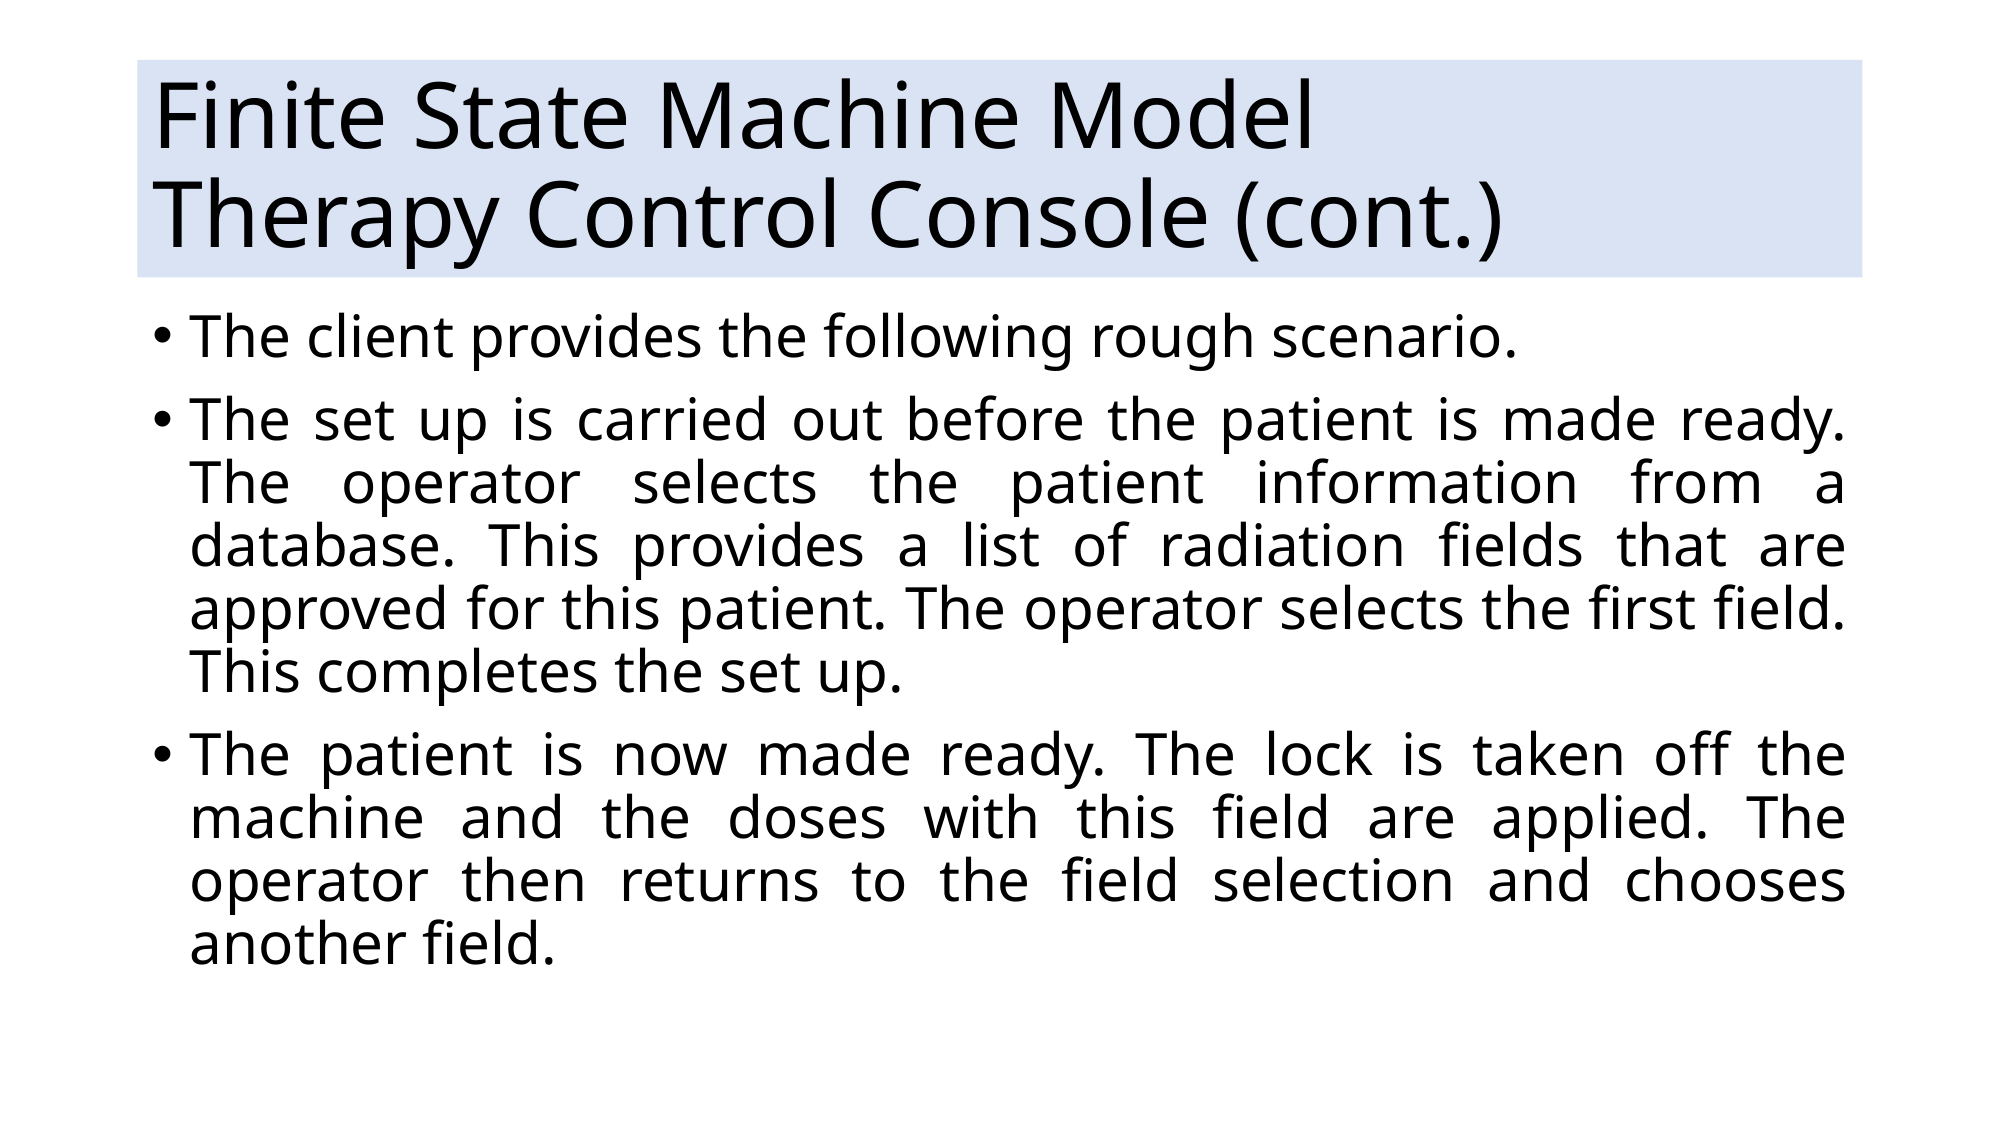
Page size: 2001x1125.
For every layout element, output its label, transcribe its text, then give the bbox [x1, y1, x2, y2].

title Finite State Machine Model Therapy Control Console (cont.) [137, 59, 1863, 278]
list The client provides the following rough scenario. The set up is carried out before the patient is made ready. The operator selects the patient information from a database. This provides a list of radiation ﬁelds that are approved for this patient. The operator selects the ﬁrst ﬁeld. This completes the set up. The patient is now made ready. The lock is taken oﬀ the machine and the doses with this ﬁeld are applied. The operator then returns to the ﬁeld selection and chooses another ﬁeld. [137, 299, 1863, 1014]
